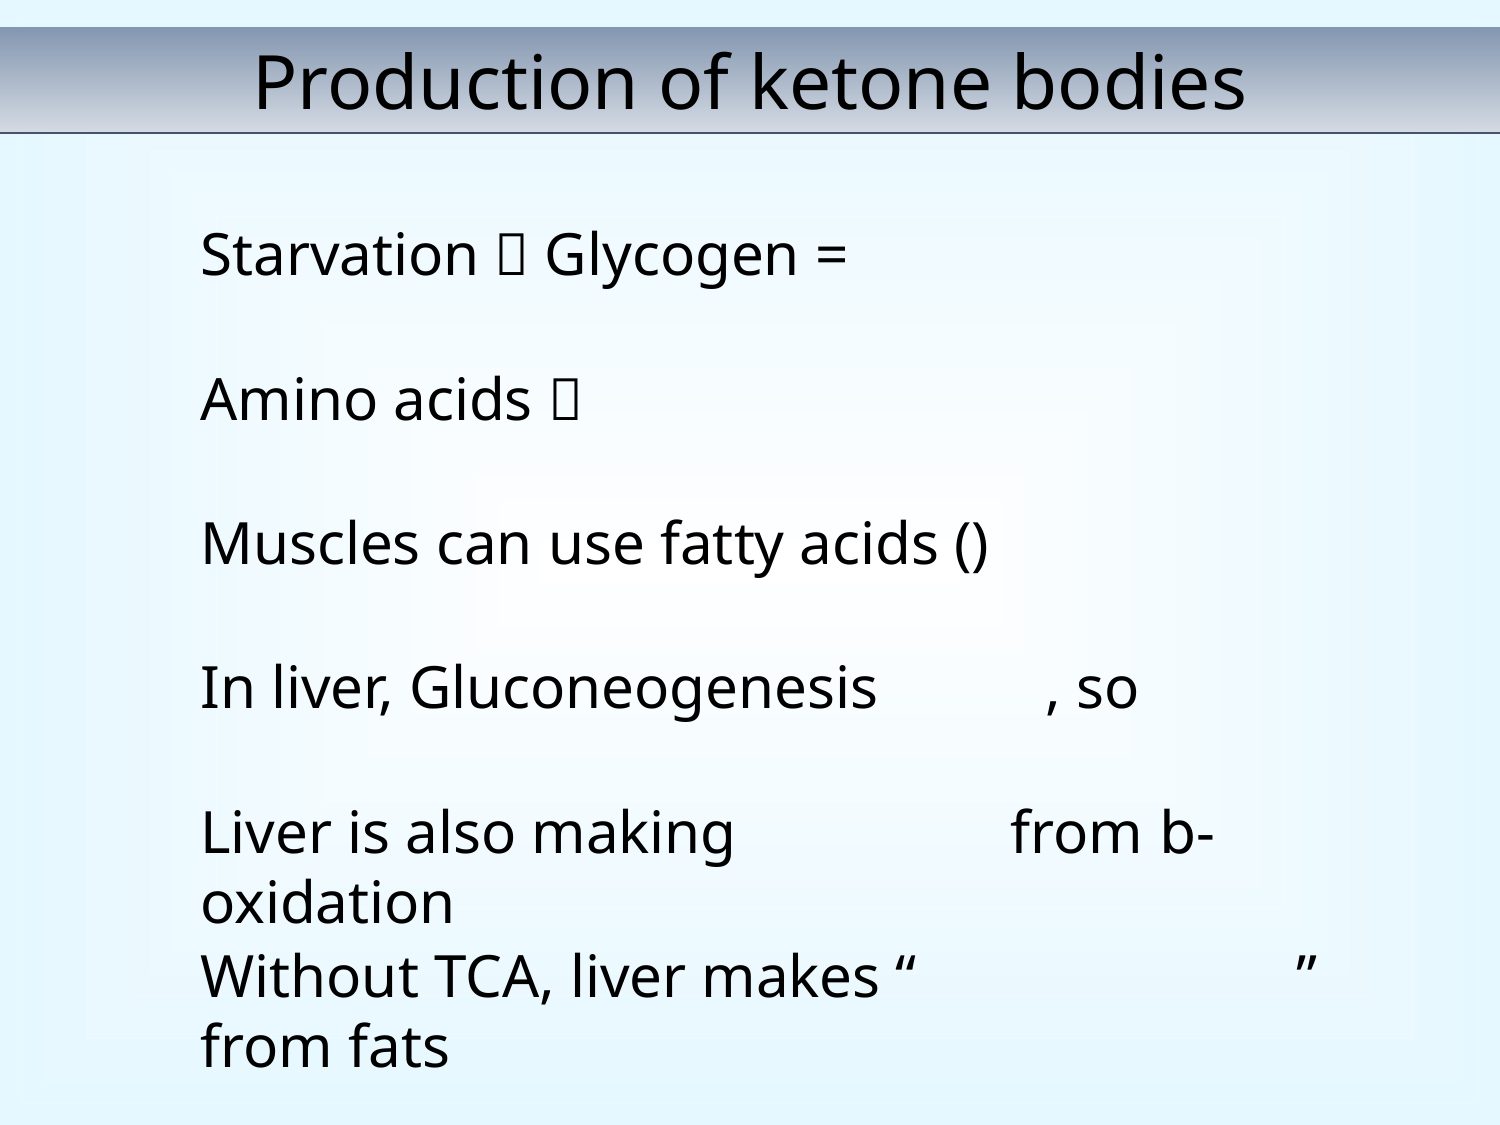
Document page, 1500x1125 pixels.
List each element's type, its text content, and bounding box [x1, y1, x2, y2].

text_box Amino acids  [200, 354, 1300, 440]
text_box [0, 27, 1500, 134]
text_box Liver is also making from b-oxidation [200, 787, 1300, 931]
text_box Starvation  Glycogen = [200, 210, 1300, 295]
text_box Without TCA, liver makes “ ” from fats [200, 931, 1395, 1087]
